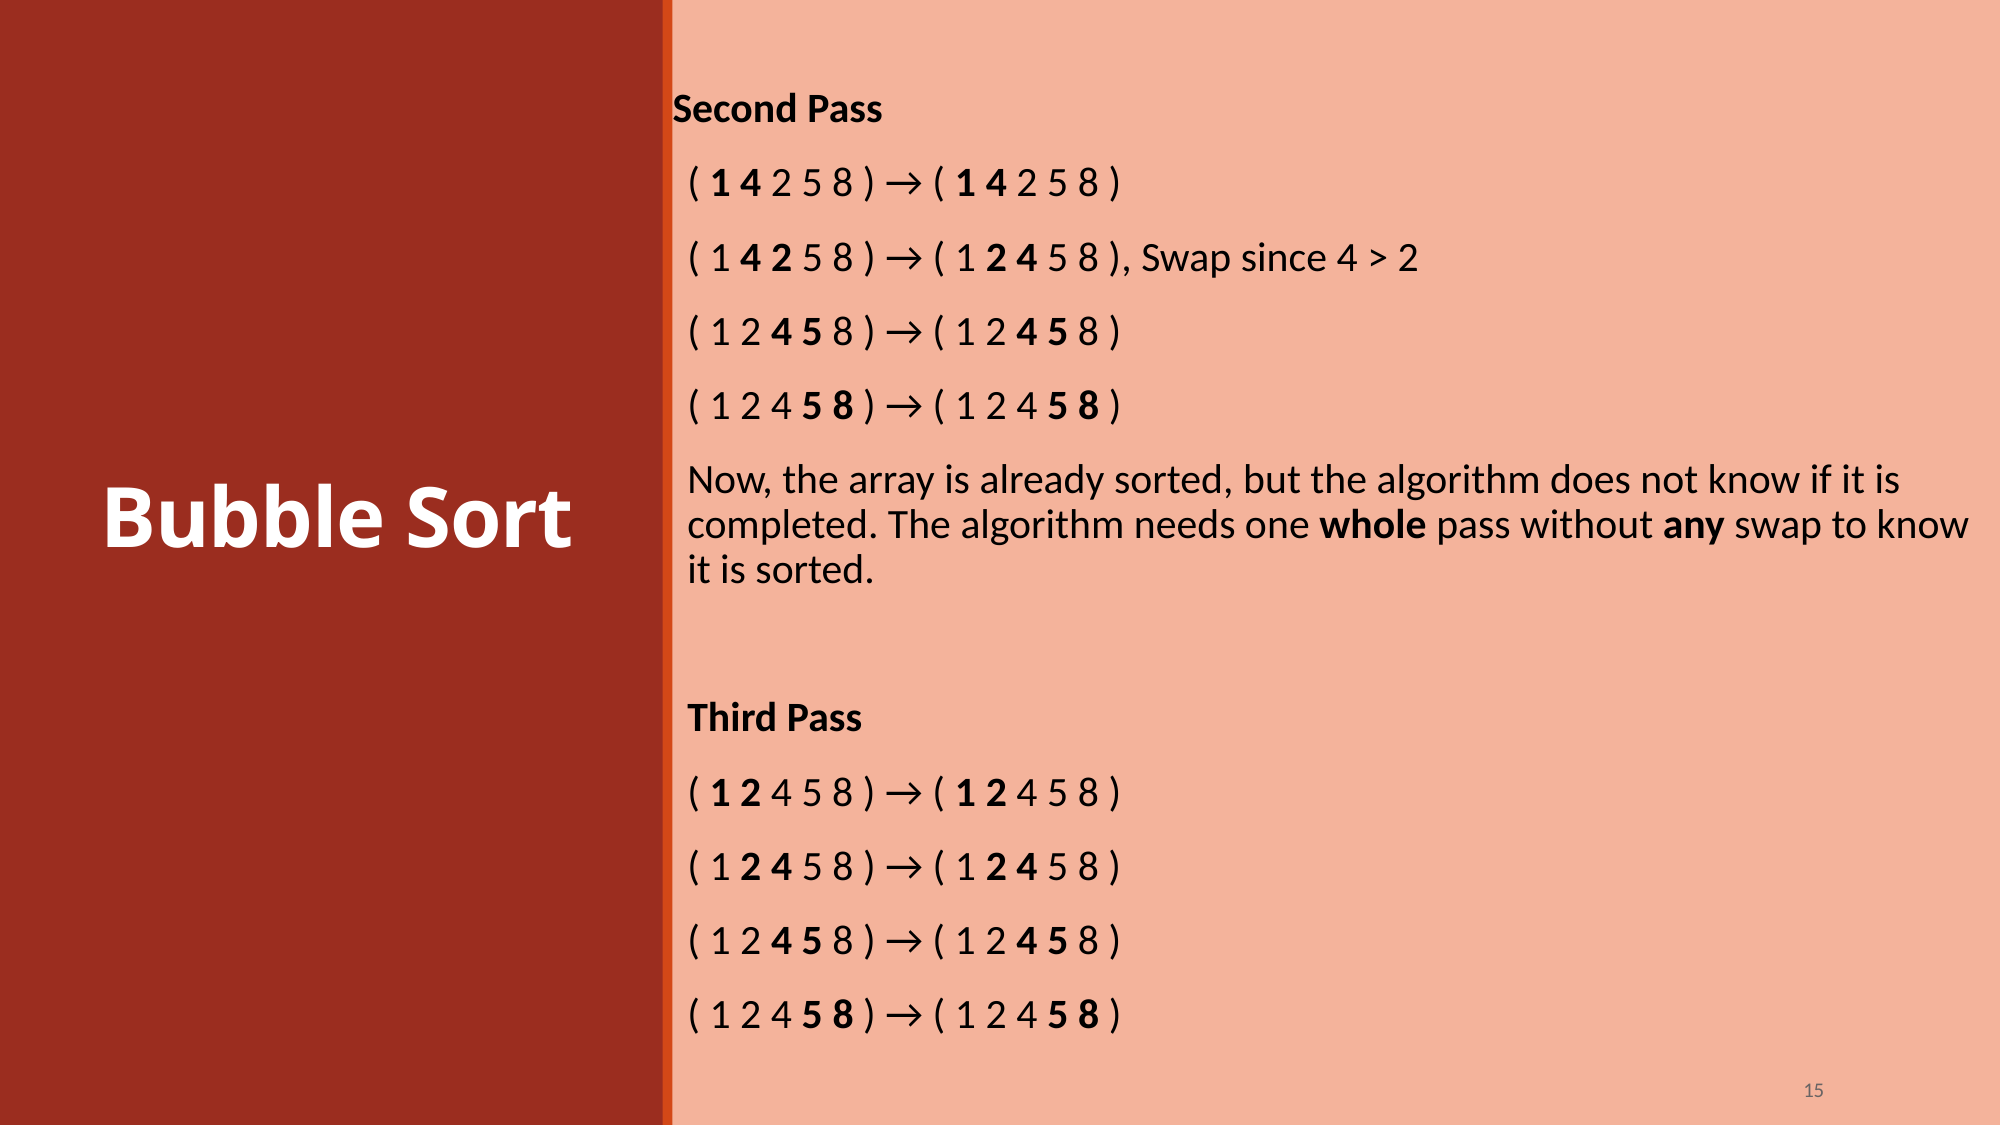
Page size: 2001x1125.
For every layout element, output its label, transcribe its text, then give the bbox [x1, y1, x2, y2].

title Bubble Sort [85, 197, 611, 573]
slide_number 15 [1624, 1059, 1840, 1120]
list Second Pass ( 1 4 2 5 8 ) → ( 1 4 2 5 8 ) ( 1 4 2 5 8 ) → ( 1 2 4 5 8 ), Swap since 4 > 2 ( 1 2 4 5 8 ) → ( 1 2 4 5 8 ) ( 1 2 4 5 8 ) → ( 1 2 4 5 8 ) Now, the array is already sorted, but the algorithm does not know if it is completed. The algorithm needs one whole pass without any swap to know it is sorted. Third Pass ( 1 2 4 5 8 ) → ( 1 2 4 5 8 ) ( 1 2 4 5 8 ) → ( 1 2 4 5 8 ) ( 1 2 4 5 8 ) → ( 1 2 4 5 8 ) ( 1 2 4 5 8 ) → ( 1 2 4 5 8 ) [672, 0, 2000, 1125]
